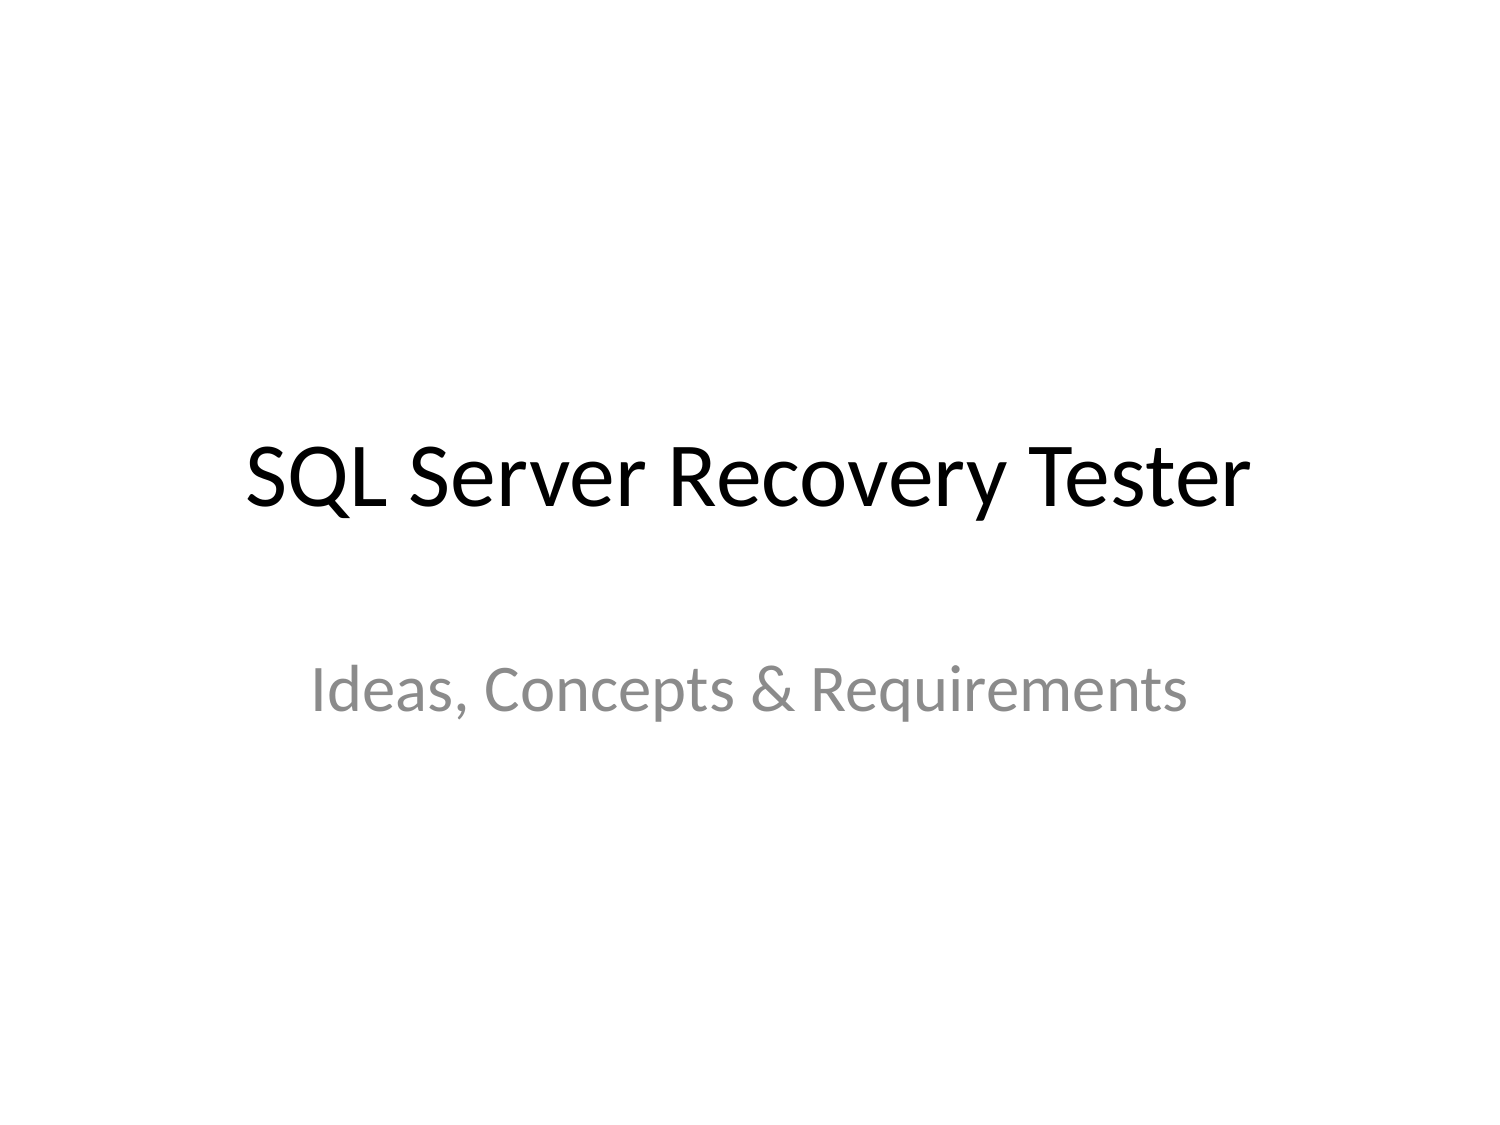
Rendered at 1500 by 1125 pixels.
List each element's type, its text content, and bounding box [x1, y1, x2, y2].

title SQL Server Recovery Tester [112, 349, 1388, 591]
subtitle Ideas, Concepts & Requirements [225, 637, 1275, 925]
